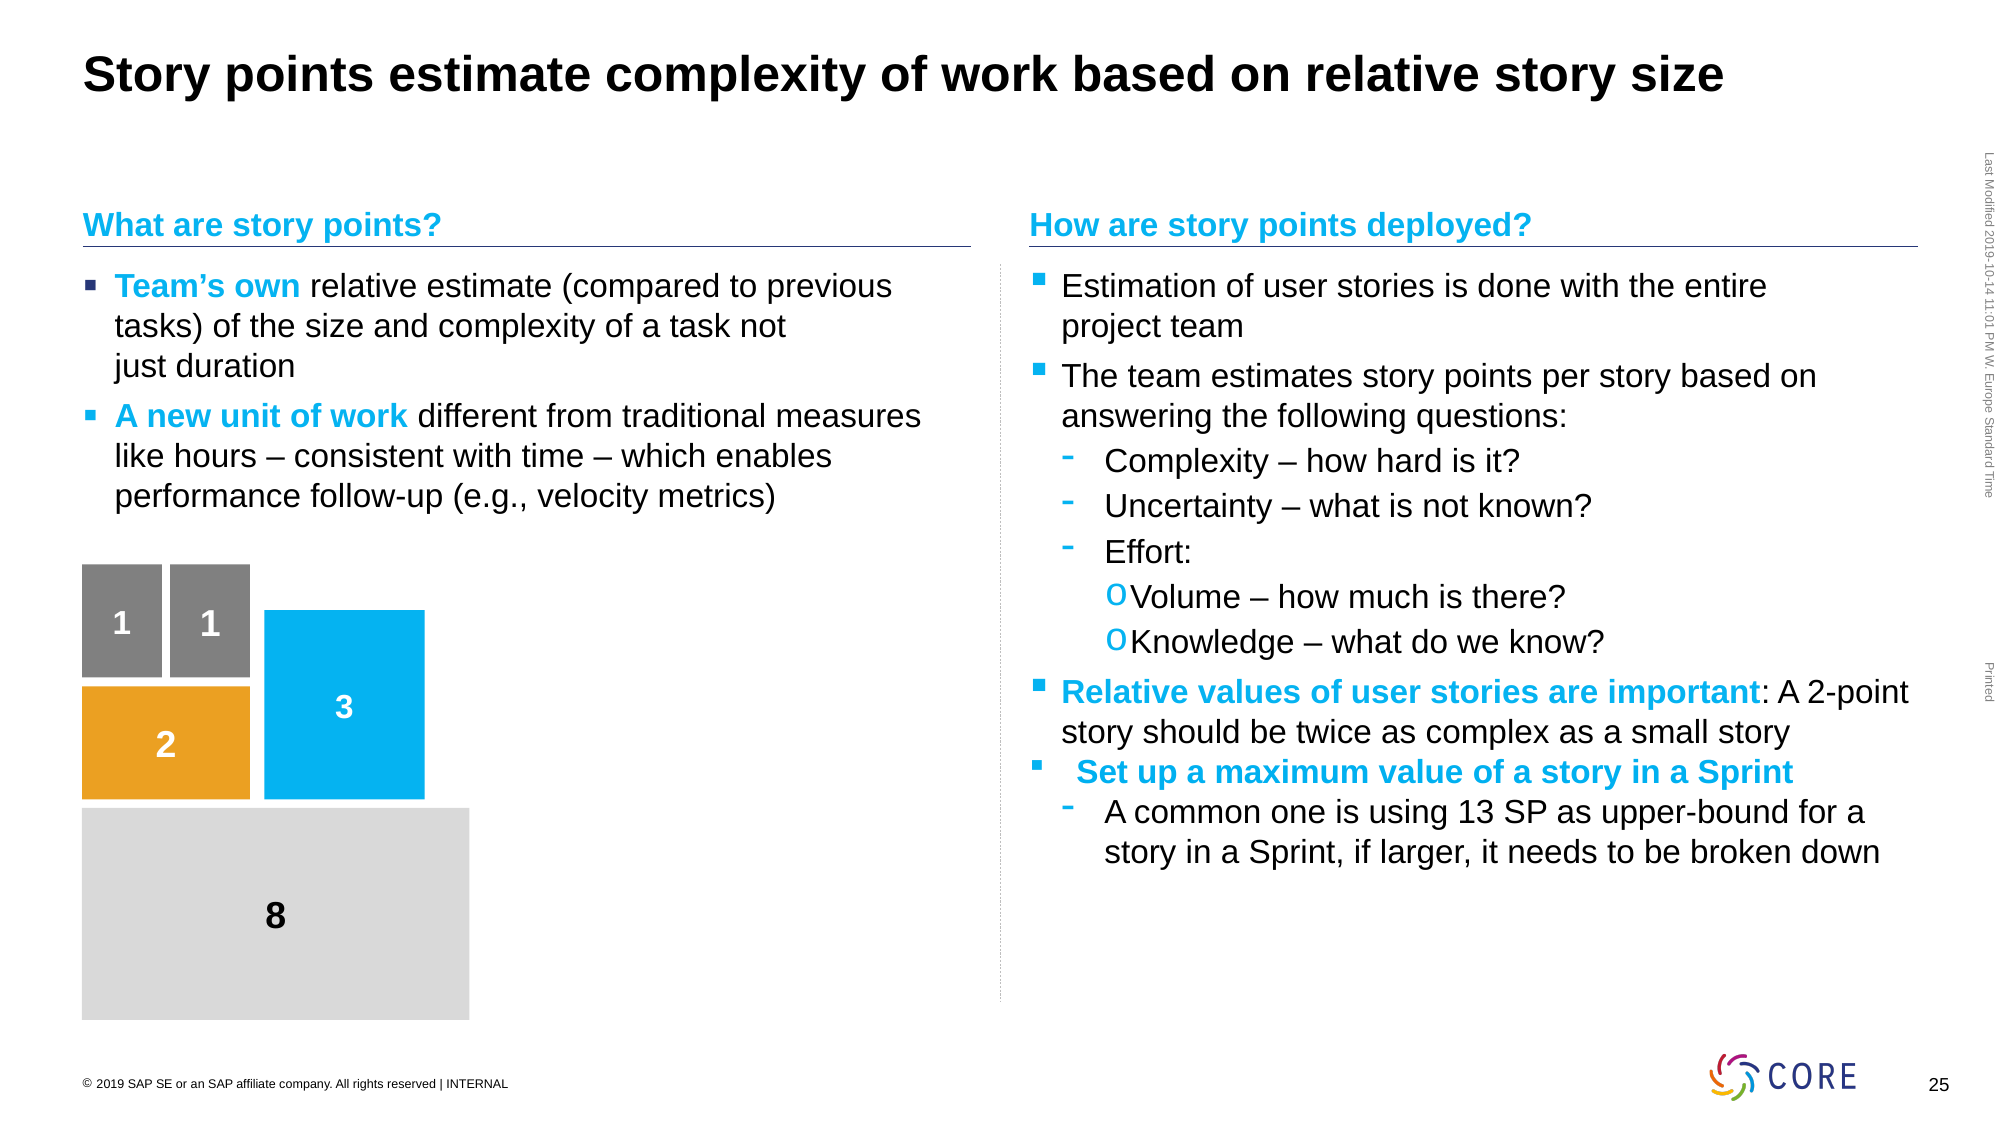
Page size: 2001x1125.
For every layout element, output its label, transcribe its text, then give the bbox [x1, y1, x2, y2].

text_box Estimation of user stories is done with the entire project team The team estimates story points per story based on answering the following questions: Complexity – how hard is it? Uncertainty – what is not known? Effort: Volume – how much is there? Knowledge – what do we know? Relative values of user stories are important: A 2-point story should be twice as complex as a small story Set up a maximum value of a story in a Sprint A common one is using 13 SP as upper-bound for a story in a Sprint, if larger, it needs to be broken down [1029, 264, 1918, 715]
text_box 2 [80, 684, 252, 801]
text_box How are story points deployed? [1029, 203, 1918, 246]
text_box What are story points? [82, 203, 972, 246]
title Story points estimate complexity of work based on relative story size [82, 41, 1918, 163]
text_box 8 [80, 806, 472, 1022]
picture [1706, 1052, 1858, 1103]
text_box 3 [262, 608, 427, 801]
text_box Team’s own relative estimate (compared to previous tasks) of the size and complexity of a task not just duration A new unit of work different from traditional measures like hours – consistent with time – which enables performance follow-up (e.g., velocity metrics) [82, 264, 972, 518]
text_box 1 [80, 562, 164, 680]
text_box 1 [168, 562, 252, 680]
